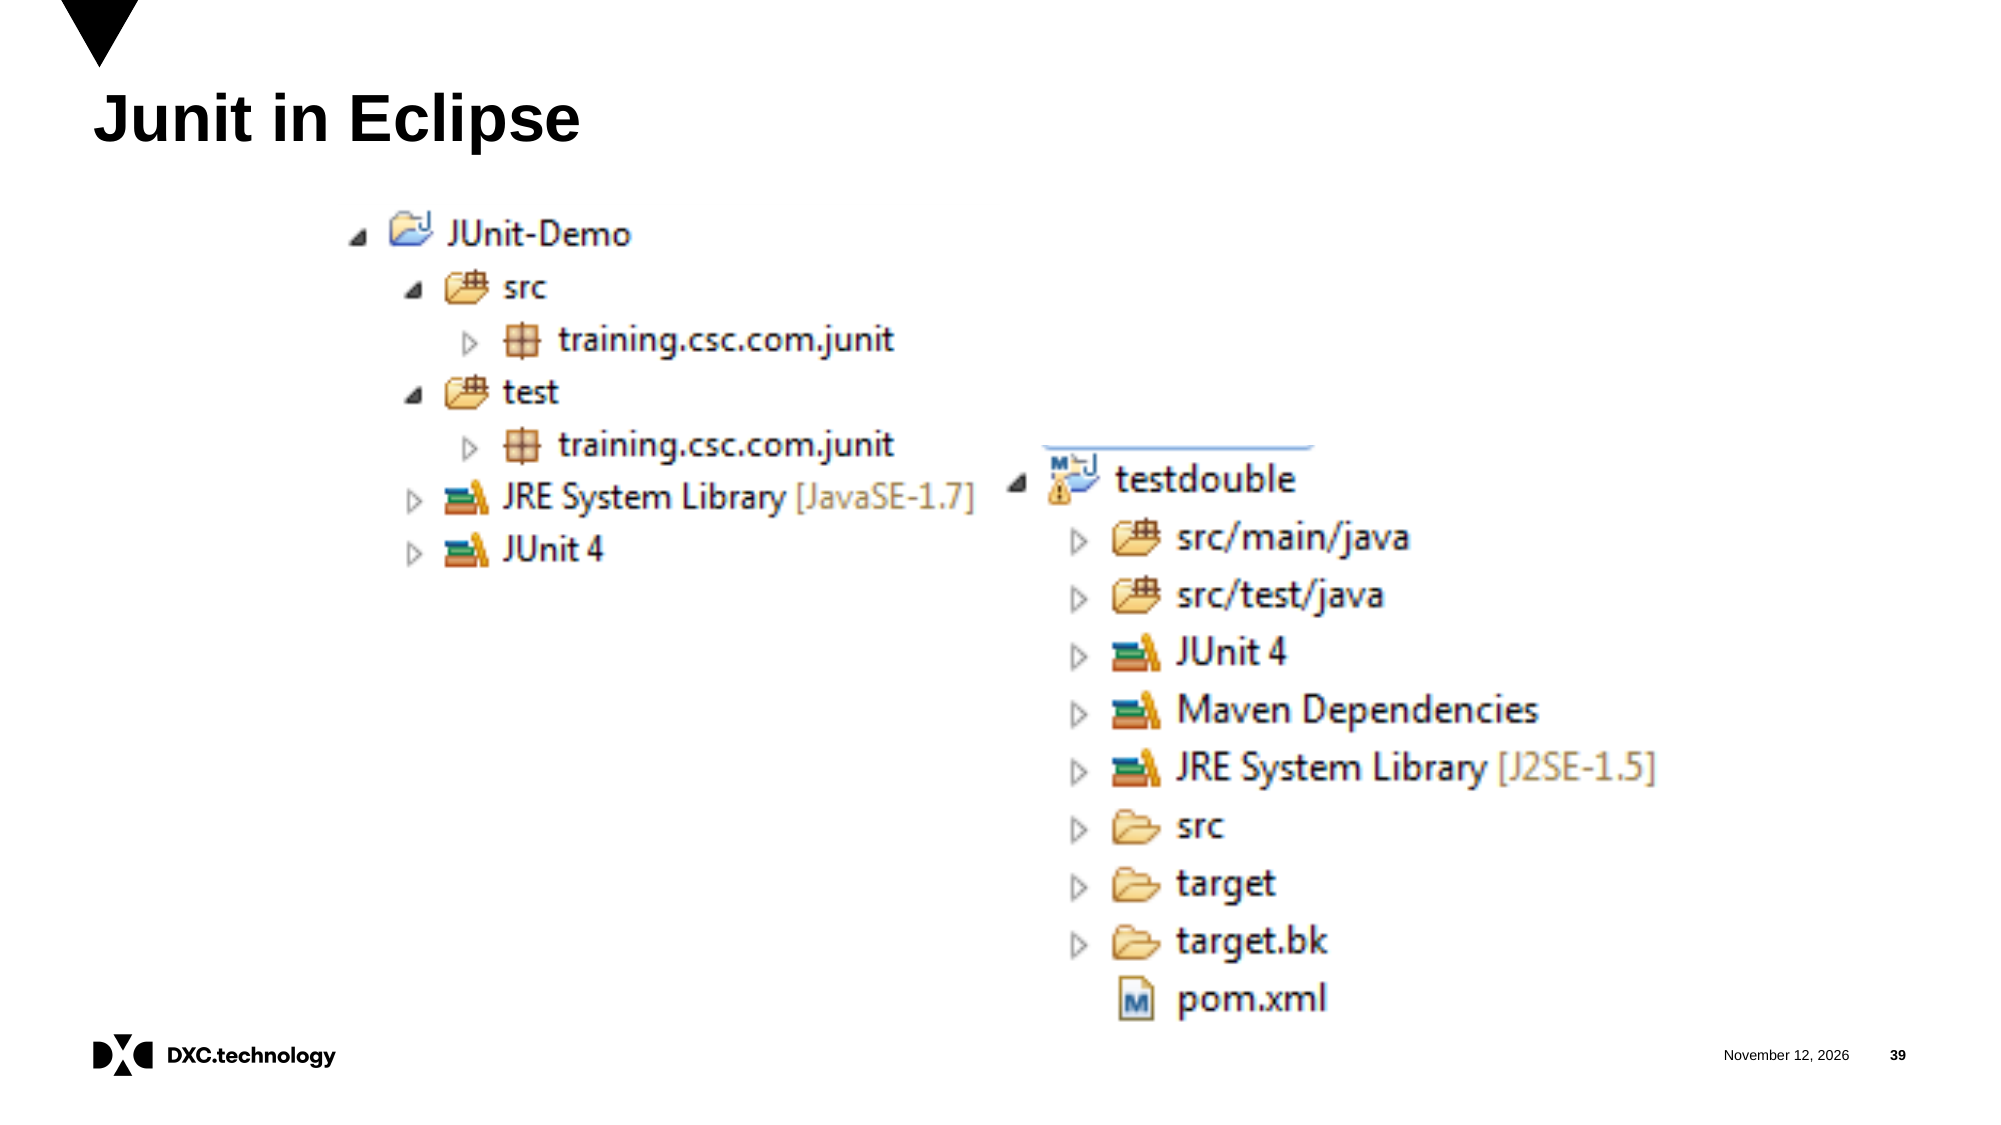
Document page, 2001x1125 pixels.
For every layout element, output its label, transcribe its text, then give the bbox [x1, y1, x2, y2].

picture [338, 203, 1732, 1041]
title Junit in Eclipse [93, 87, 1907, 282]
